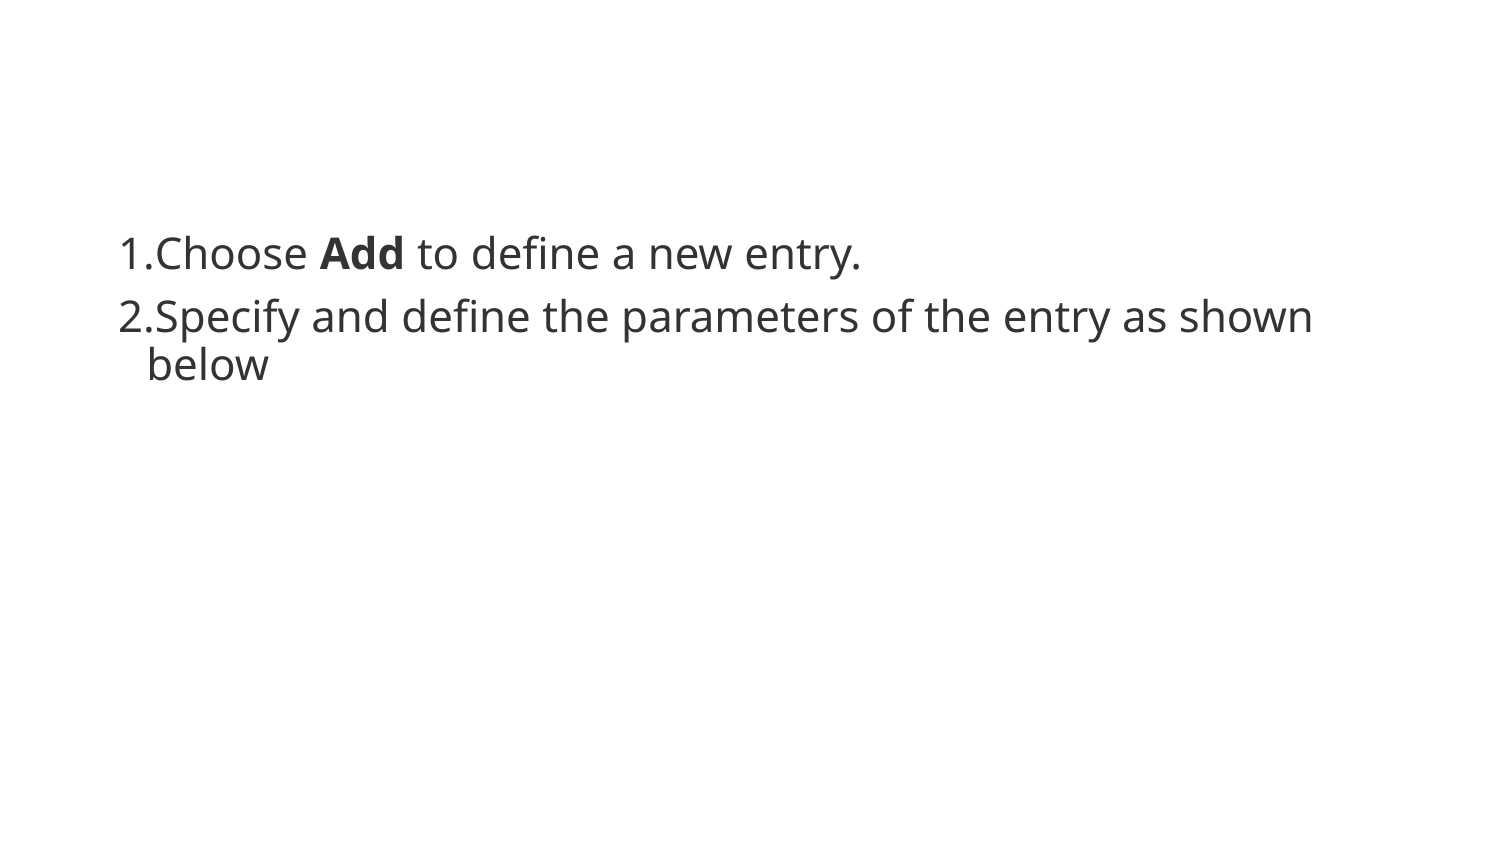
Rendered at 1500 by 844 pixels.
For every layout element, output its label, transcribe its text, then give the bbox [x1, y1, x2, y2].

list Choose Add to define a new entry. Specify and define the parameters of the entry as shown below [103, 224, 1397, 760]
